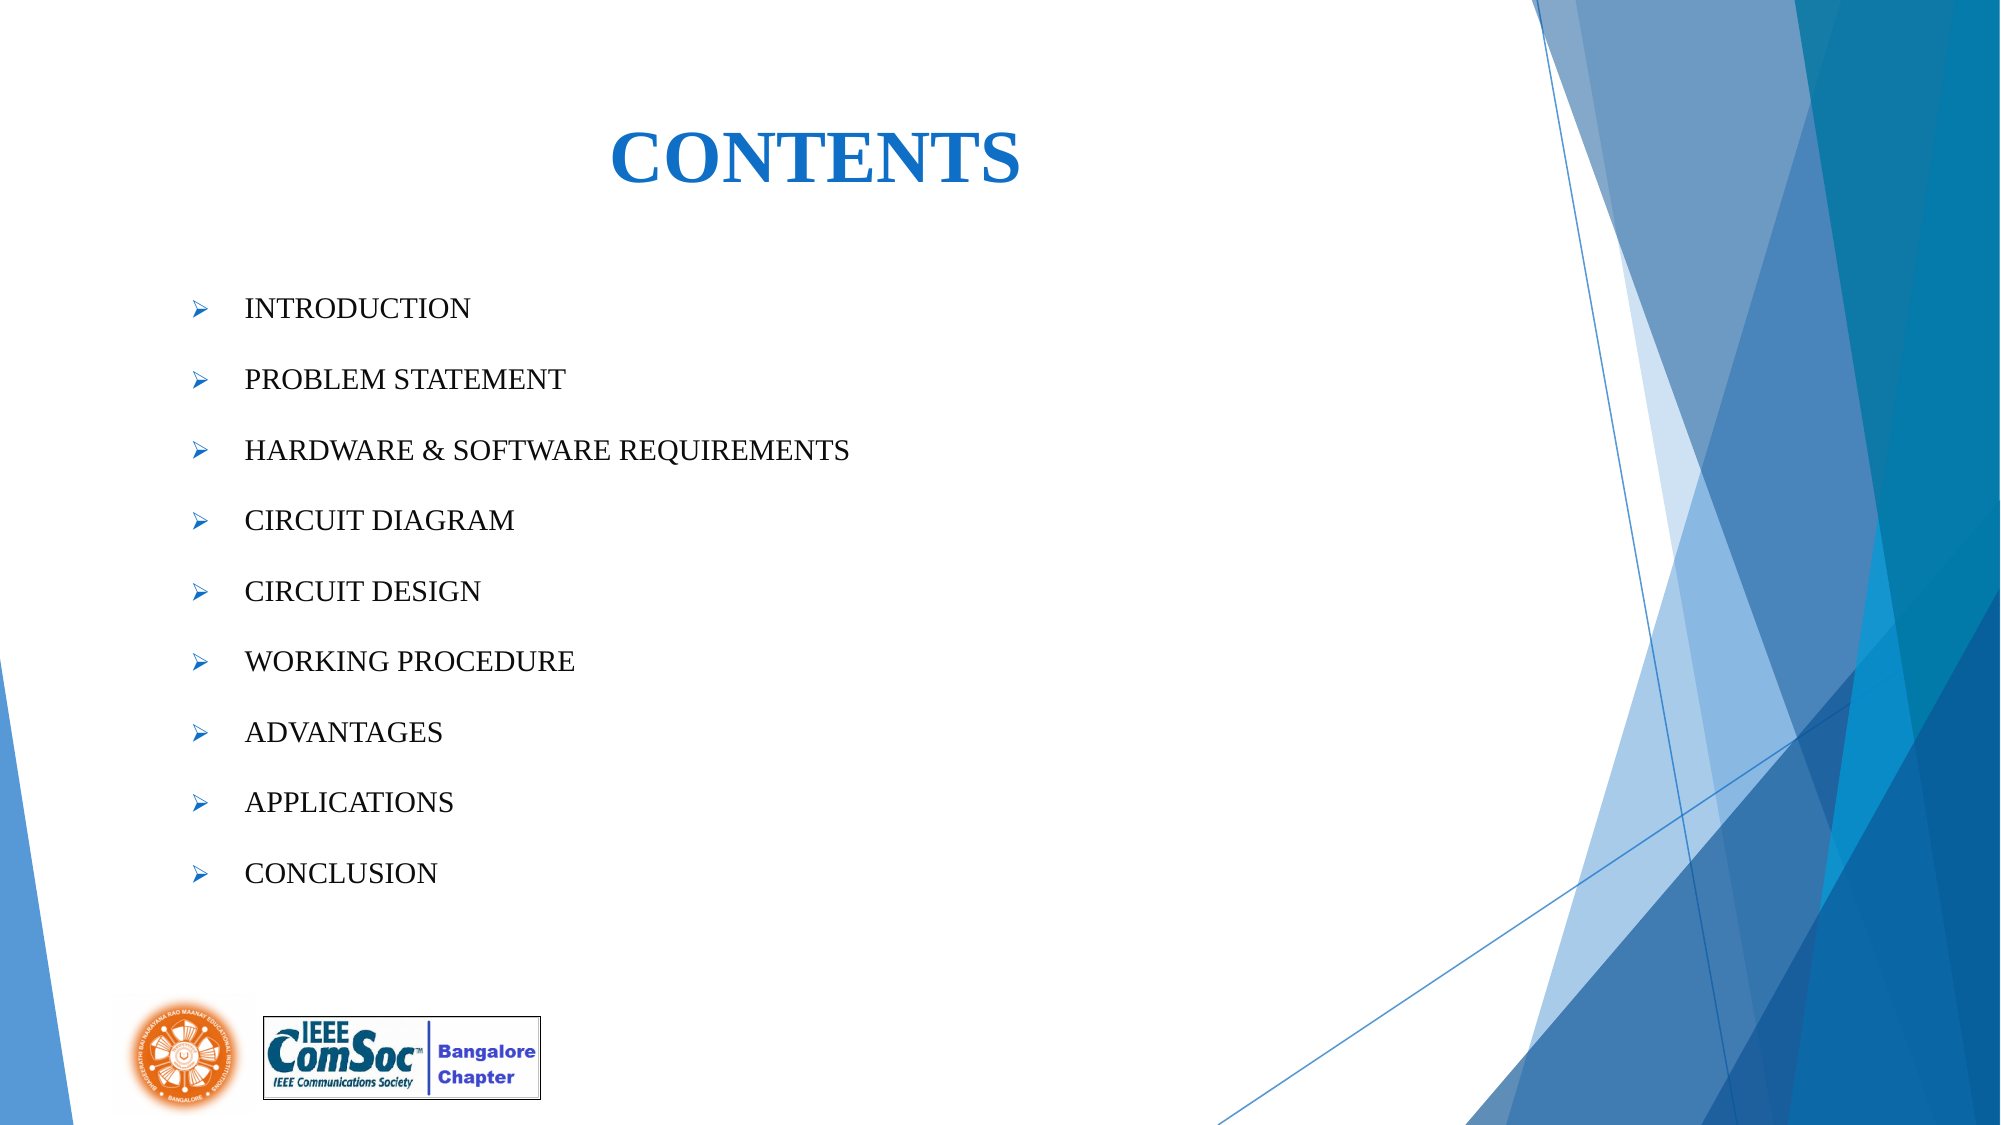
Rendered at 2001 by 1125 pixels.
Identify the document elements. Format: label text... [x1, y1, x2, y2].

title CONTENTS [111, 99, 1522, 216]
list INTRODUCTION PROBLEM STATEMENT HARDWARE & SOFTWARE REQUIREMENTS CIRCUIT DIAGRAM CIRCUIT DESIGN WORKING PROCEDURE ADVANTAGES APPLICATIONS CONCLUSION [176, 263, 1587, 901]
picture [113, 994, 255, 1116]
picture [263, 1016, 541, 1100]
